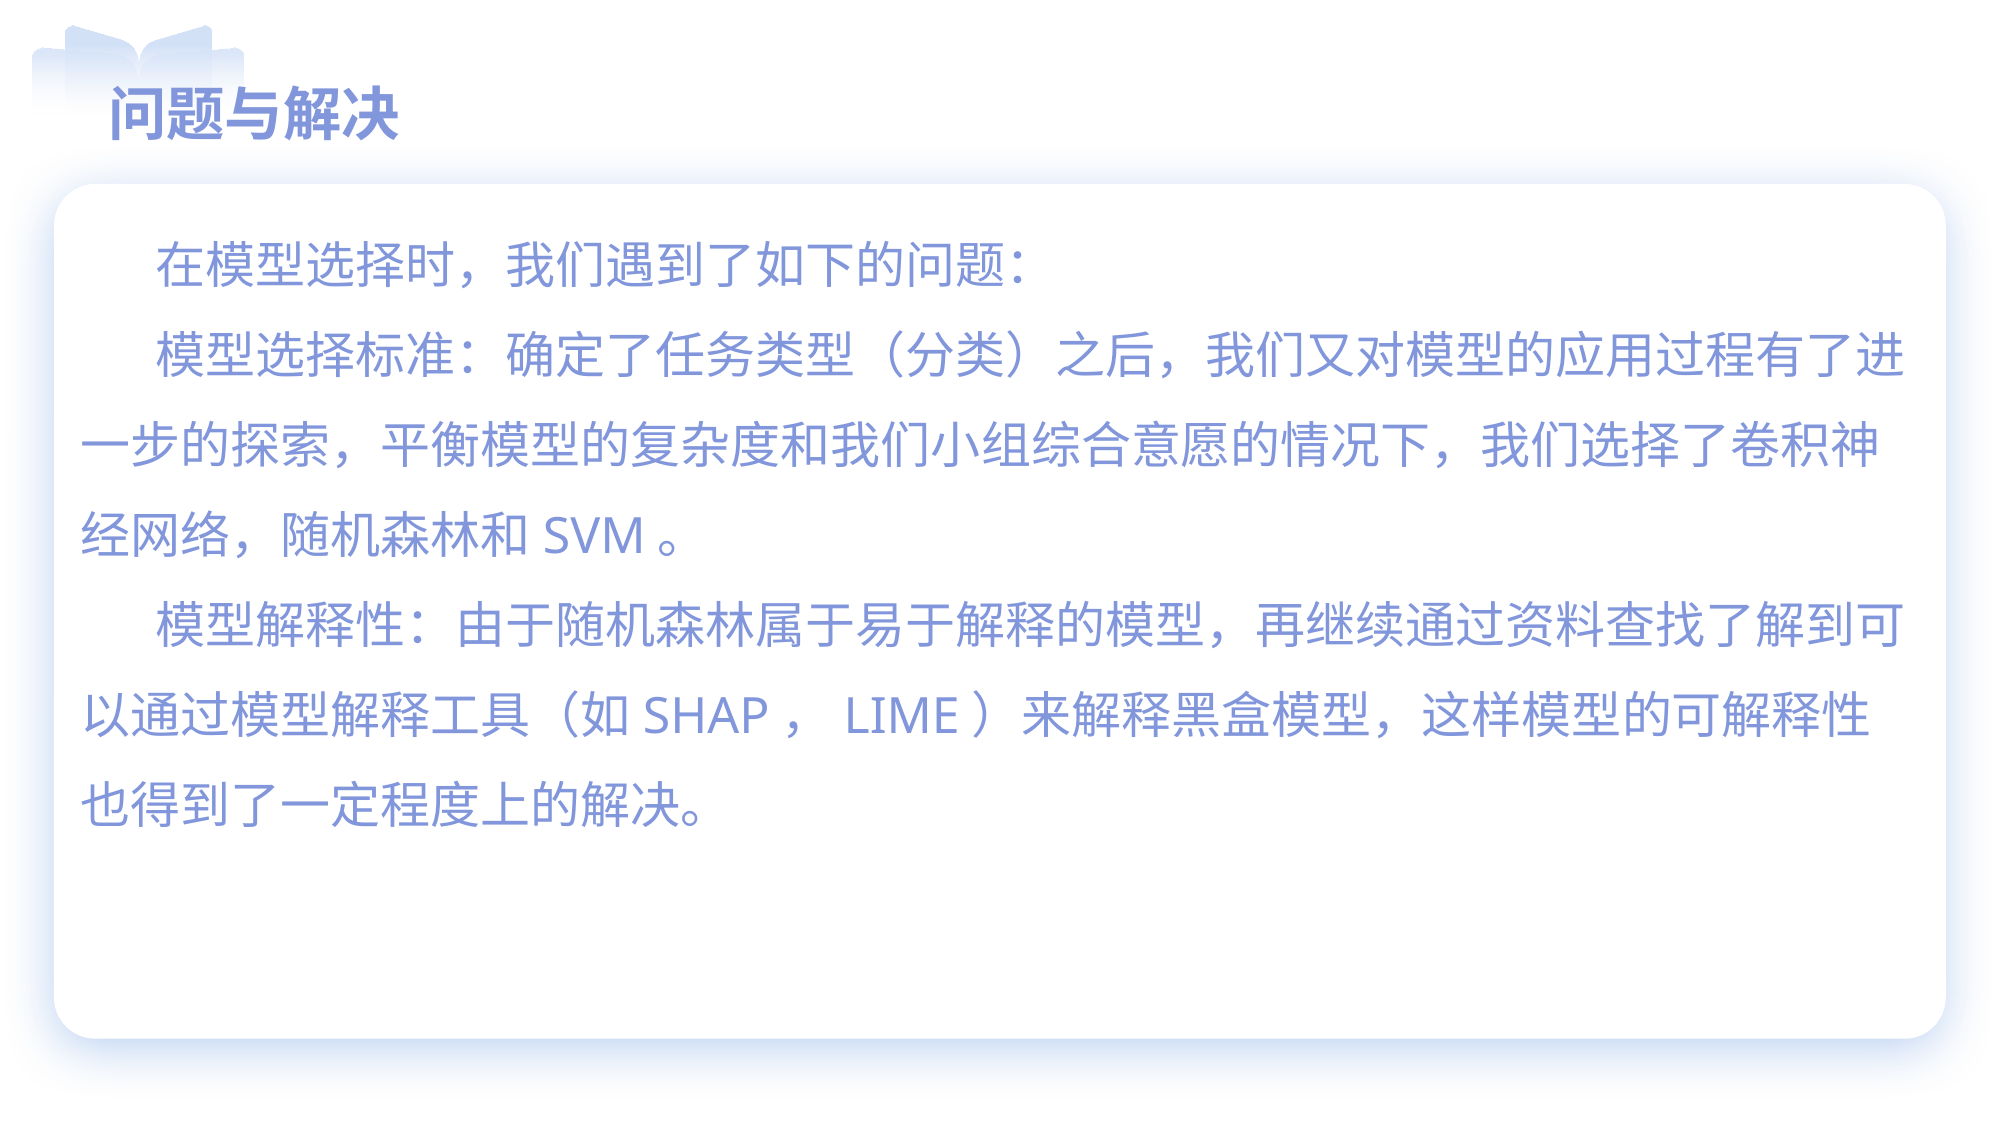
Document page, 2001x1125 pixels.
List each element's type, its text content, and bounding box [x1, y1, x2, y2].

text_box 问题与解决 [108, 77, 611, 155]
text_box 在模型选择时，我们遇到了如下的问题： 模型选择标准：确定了任务类型（分类）之后，我们又对模型的应用过程有了进一步的探索，平衡模型的复杂度和我们小组综合意愿的情况下，我们选择了卷积神经网络，随机森林和SVM。 模型解释性：由于随机森林属于易于解释的模型，再继续通过资料查找了解到可以通过模型解释工具（如SHAP，LIME）来解释黑盒模型，这样模型的可解释性也得到了一定程度上的解决。 [52, 182, 1947, 1040]
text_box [32, 25, 244, 119]
